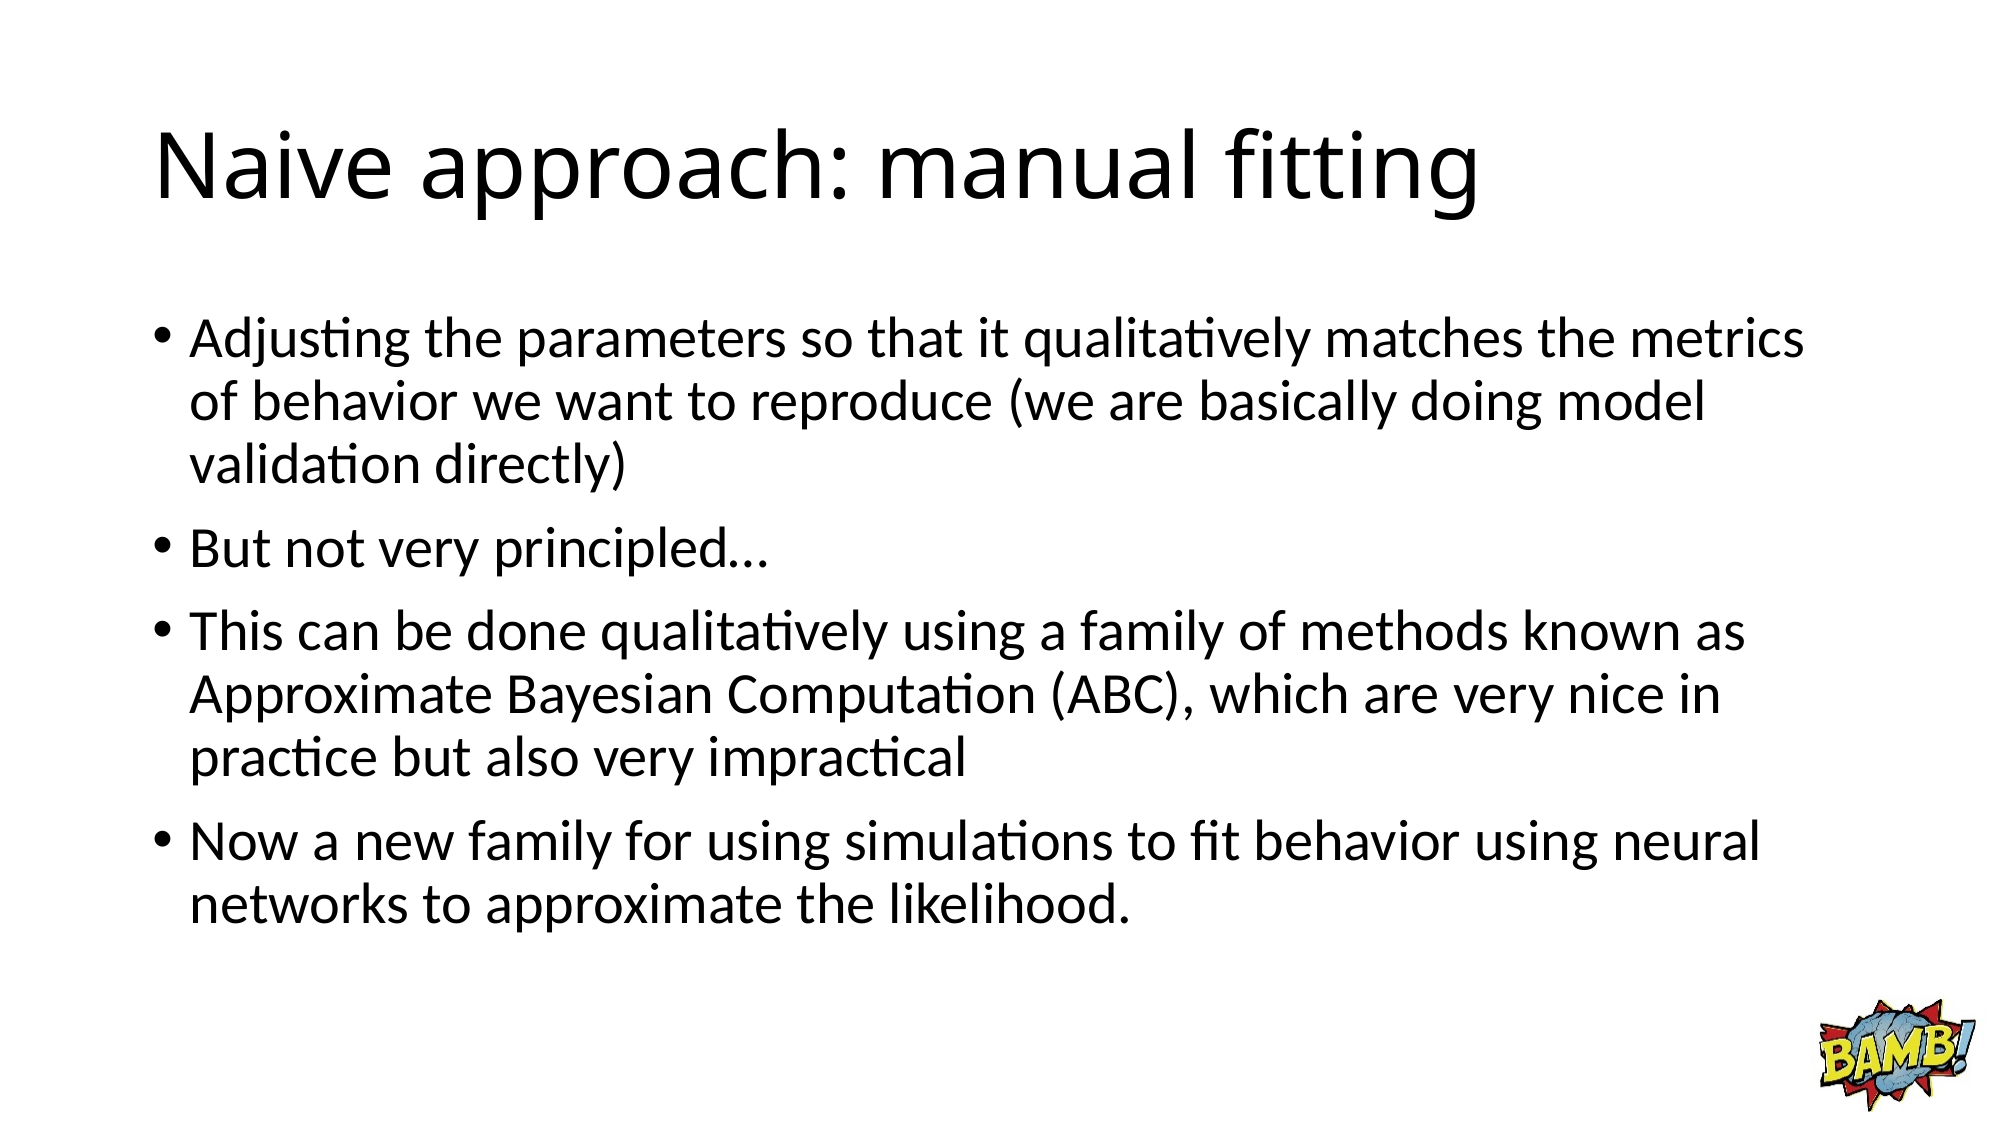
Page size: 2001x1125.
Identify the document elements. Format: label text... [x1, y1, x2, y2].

list Adjusting the parameters so that it qualitatively matches the metrics of behavior we want to reproduce (we are basically doing model validation directly) But not very principled… This can be done qualitatively using a family of methods known as Approximate Bayesian Computation (ABC), which are very nice in practice but also very impractical Now a new family for using simulations to fit behavior using neural networks to approximate the likelihood. [137, 299, 1863, 1014]
picture [1810, 995, 1986, 1112]
title Naive approach: manual fitting [137, 59, 1863, 278]
